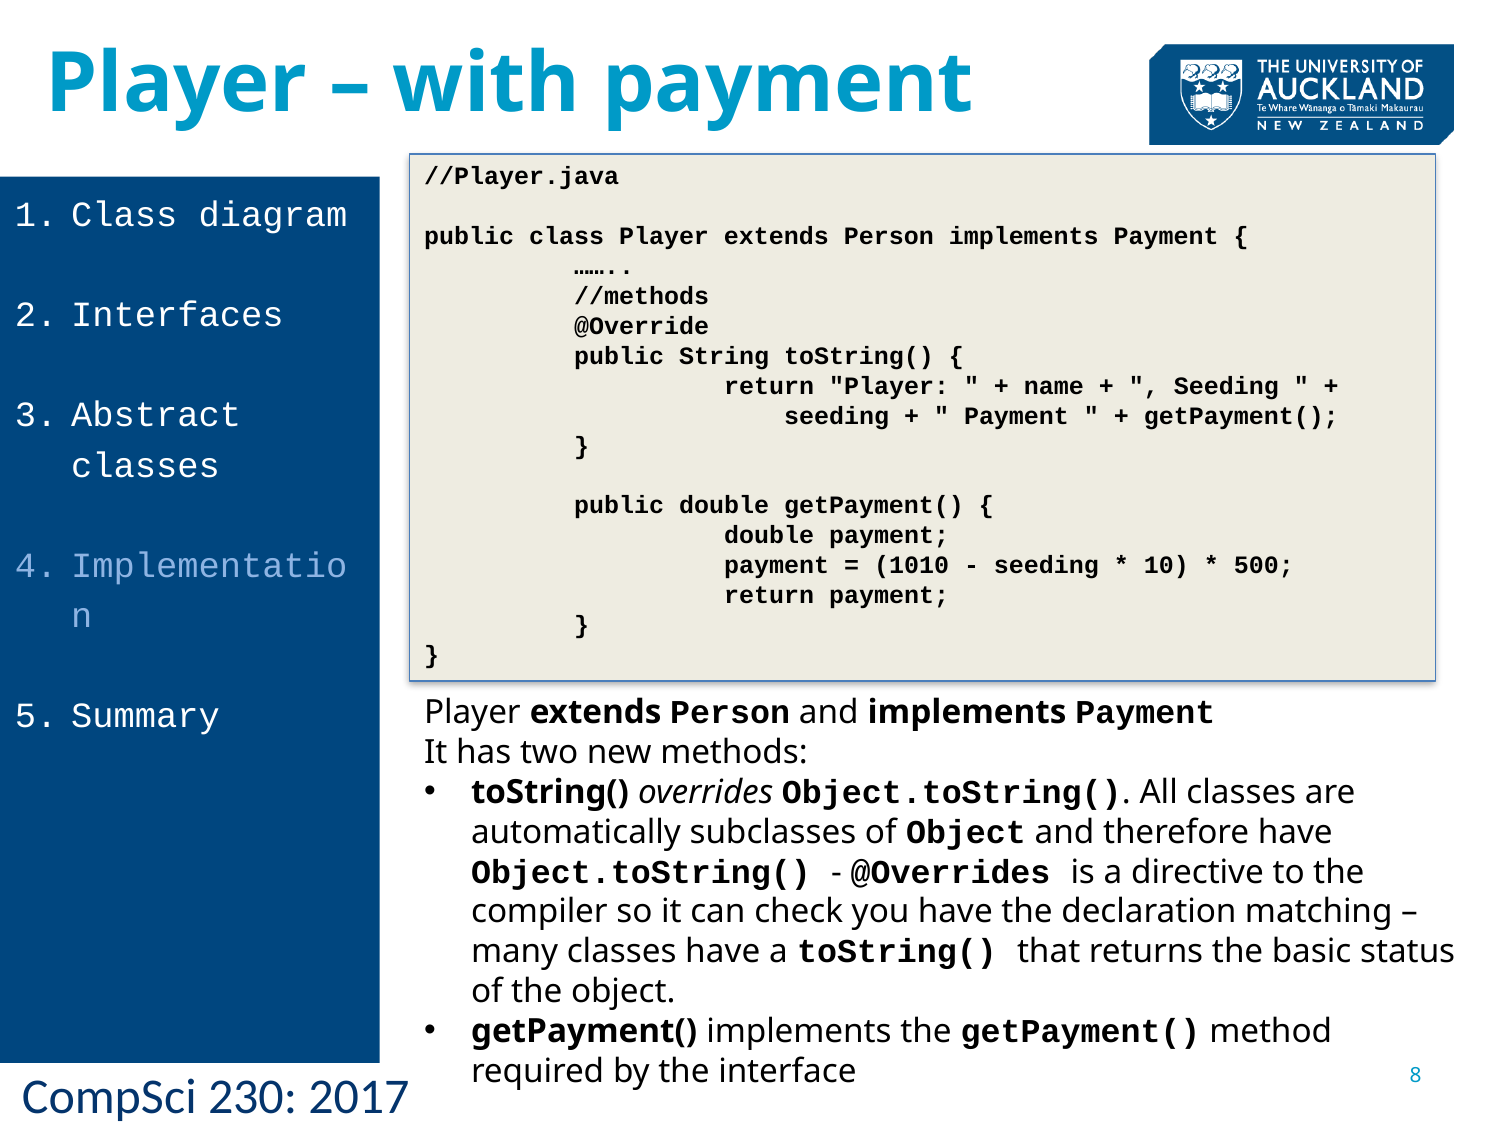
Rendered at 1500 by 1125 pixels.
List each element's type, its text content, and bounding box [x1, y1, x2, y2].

slide_number 8 [1394, 1054, 1500, 1125]
list Class diagram Interfaces Abstract classes Implementation Summary [0, 176, 380, 1063]
text_box Player – with payment [30, 21, 1100, 139]
picture [1149, 44, 1454, 145]
list //Player.java public class Player extends Person implements Payment { …….. //methods @Override public String toString() { return "Player: " + name + ", Seeding " + seeding + " Payment " + getPayment(); } public double getPayment() { double payment; payment = (1010 - seeding * 10) * 500; return payment; } } [409, 152, 1456, 682]
text_box Player extends Person and implements Payment It has two new methods: toString() overrides Object.toString(). All classes are automatically subclasses of Object and therefore have Object.toString() - @Overrides is a directive to the compiler so it can check you have the declaration matching – many classes have a toString() that returns the basic status of the object. getPayment() implements the getPayment() method required by the interface [409, 682, 1479, 1097]
